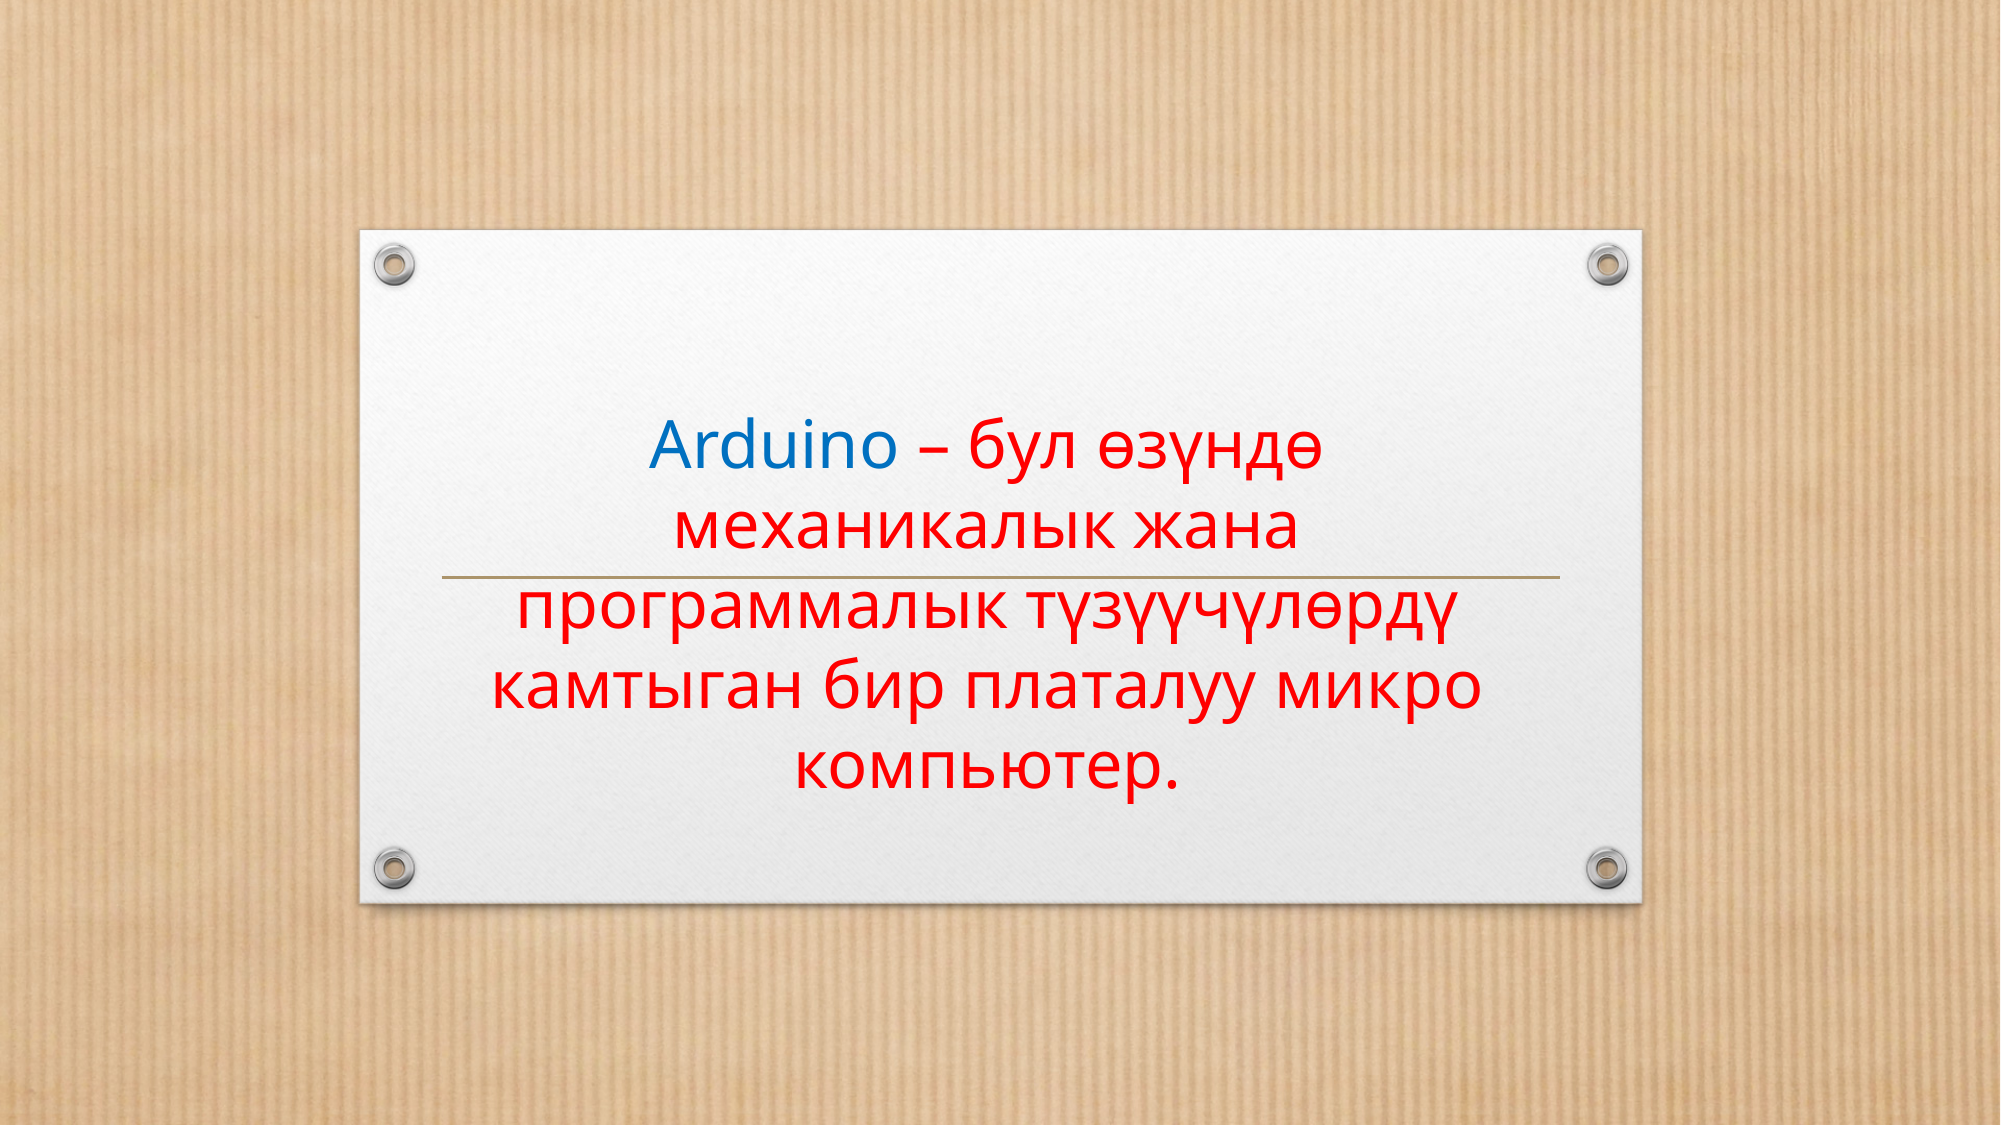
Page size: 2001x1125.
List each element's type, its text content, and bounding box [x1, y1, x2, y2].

picture [0, 0, 2001, 1125]
title Arduino – бул өзүндө механикалык жана программалык түзүүчүлөрдү камтыган бир платалуу микро компьютер. [428, 631, 1547, 810]
